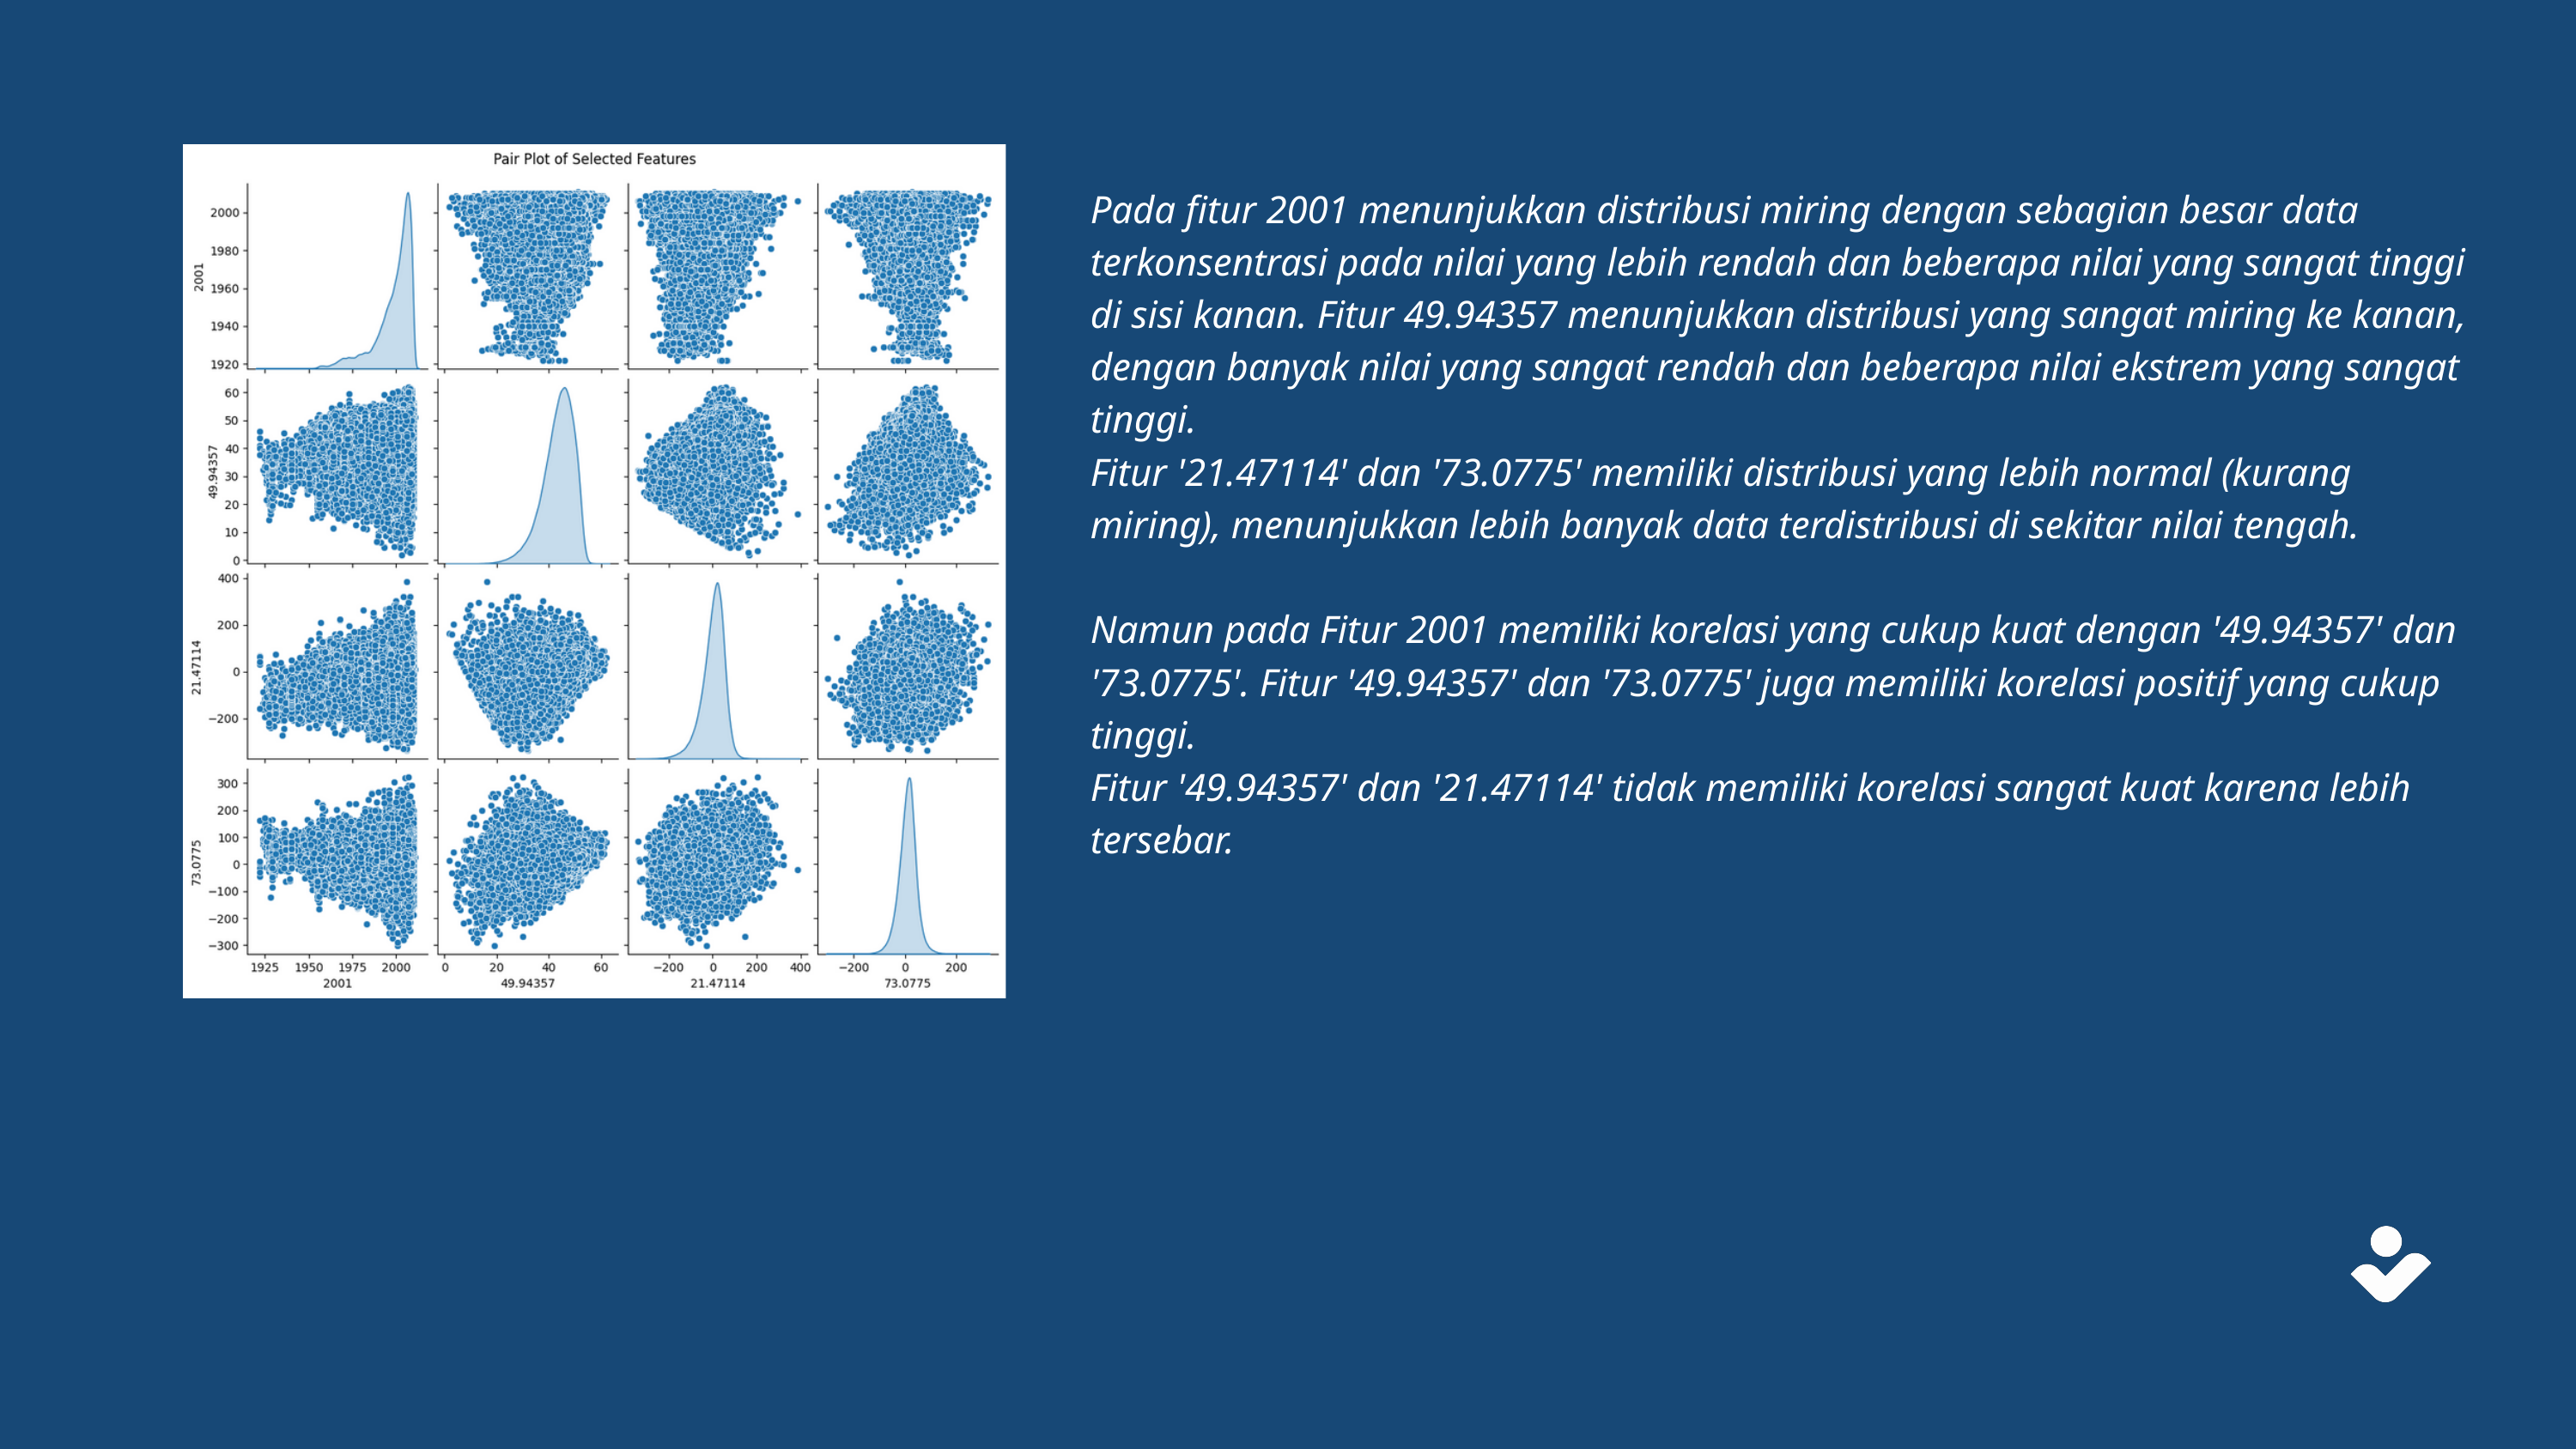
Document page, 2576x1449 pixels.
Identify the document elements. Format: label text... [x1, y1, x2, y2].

text_box [183, 144, 1006, 999]
text_box Pada fitur 2001 menunjukkan distribusi miring dengan sebagian besar data terkonsentrasi pada nilai yang lebih rendah dan beberapa nilai yang sangat tinggi di sisi kanan. Fitur 49.94357 menunjukkan distribusi yang sangat miring ke kanan, dengan banyak nilai yang sangat rendah dan beberapa nilai ekstrem yang sangat tinggi. Fitur '21.47114' dan '73.0775' memiliki distribusi yang lebih normal (kurang miring), menunjukkan lebih banyak data terdistribusi di sekitar nilai tengah. Namun pada Fitur 2001 memiliki korelasi yang cukup kuat dengan '49.94357' dan '73.0775'. Fitur '49.94357' dan '73.0775' juga memiliki korelasi positif yang cukup tinggi. Fitur '49.94357' dan '21.47114' tidak memiliki korelasi sangat kuat karena lebih tersebar. [1090, 178, 2494, 914]
text_box [2350, 1226, 2432, 1304]
